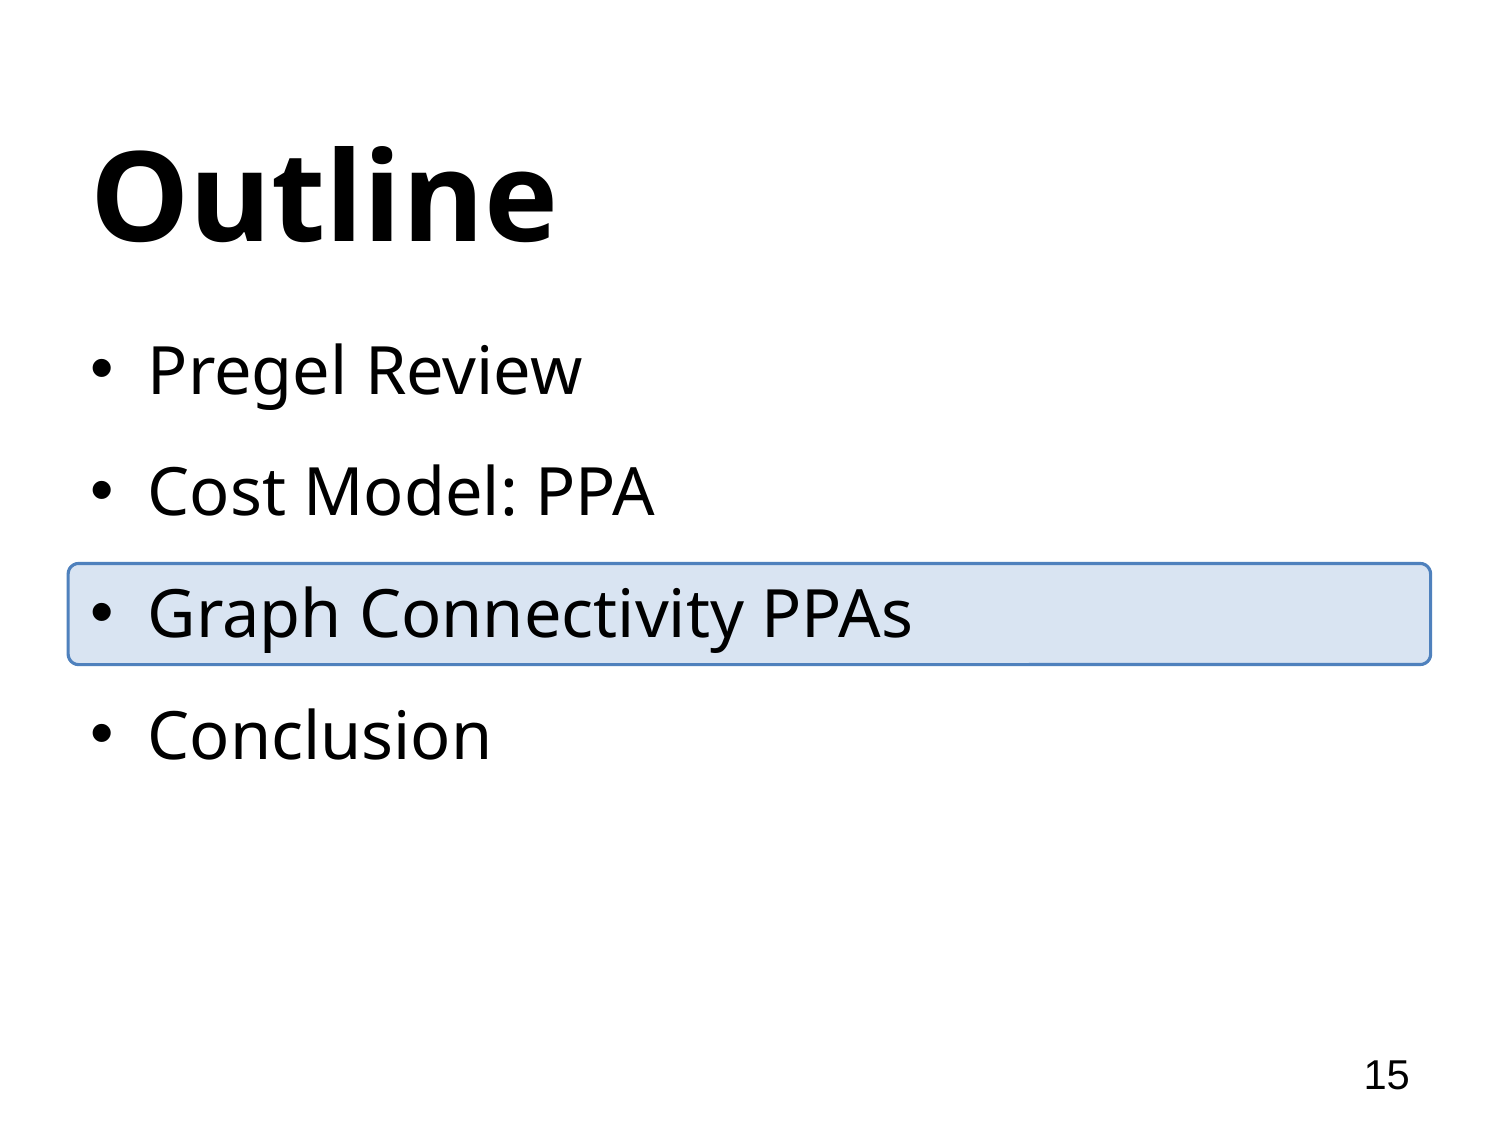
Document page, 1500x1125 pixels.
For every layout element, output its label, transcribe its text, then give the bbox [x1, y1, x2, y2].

slide_number 15 [1074, 1042, 1425, 1103]
list Pregel Review Cost Model: PPA Graph Connectivity PPAs Conclusion [74, 319, 1426, 1013]
title Outline [74, 97, 1426, 286]
text_box [1426, 562, 1433, 666]
text_box [66, 562, 74, 666]
